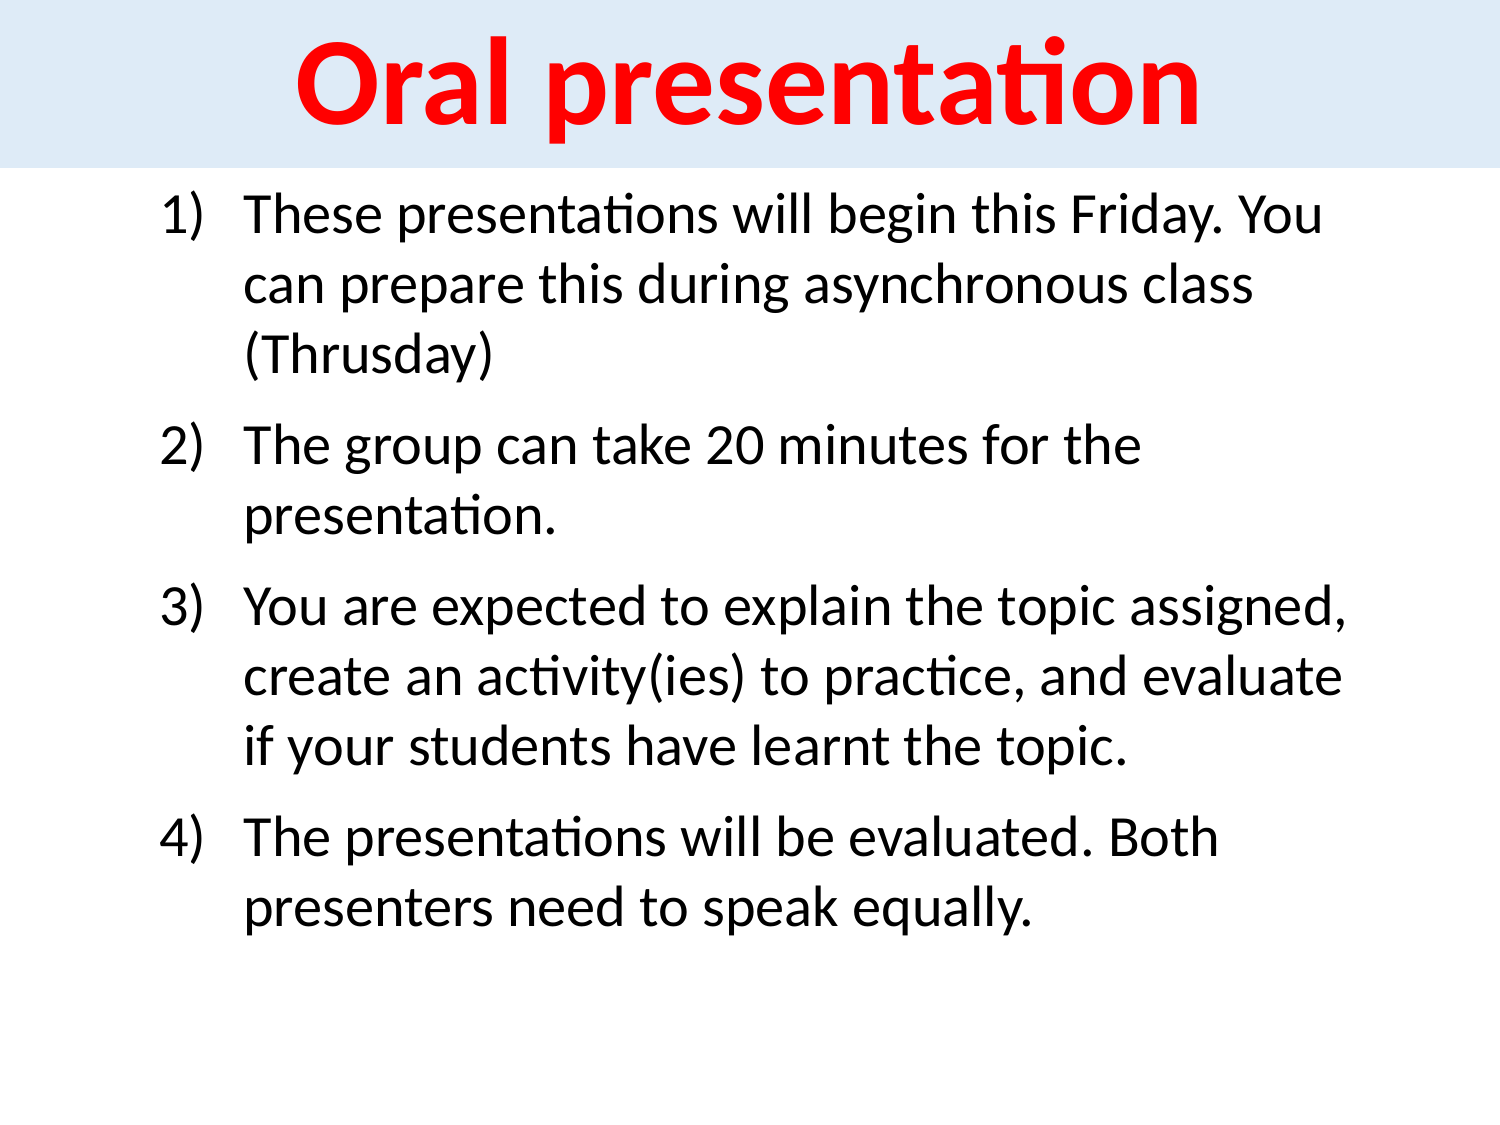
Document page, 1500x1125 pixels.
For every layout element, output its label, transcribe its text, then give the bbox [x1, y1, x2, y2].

text_box Oral presentation [0, 0, 1500, 168]
text_box These presentations will begin this Friday. You can prepare this during asynchronous class (Thrusday) The group can take 20 minutes for the presentation. You are expected to explain the topic assigned, create an activity(ies) to practice, and evaluate if your students have learnt the topic. The presentations will be evaluated. Both presenters need to speak equally. [144, 168, 1374, 945]
